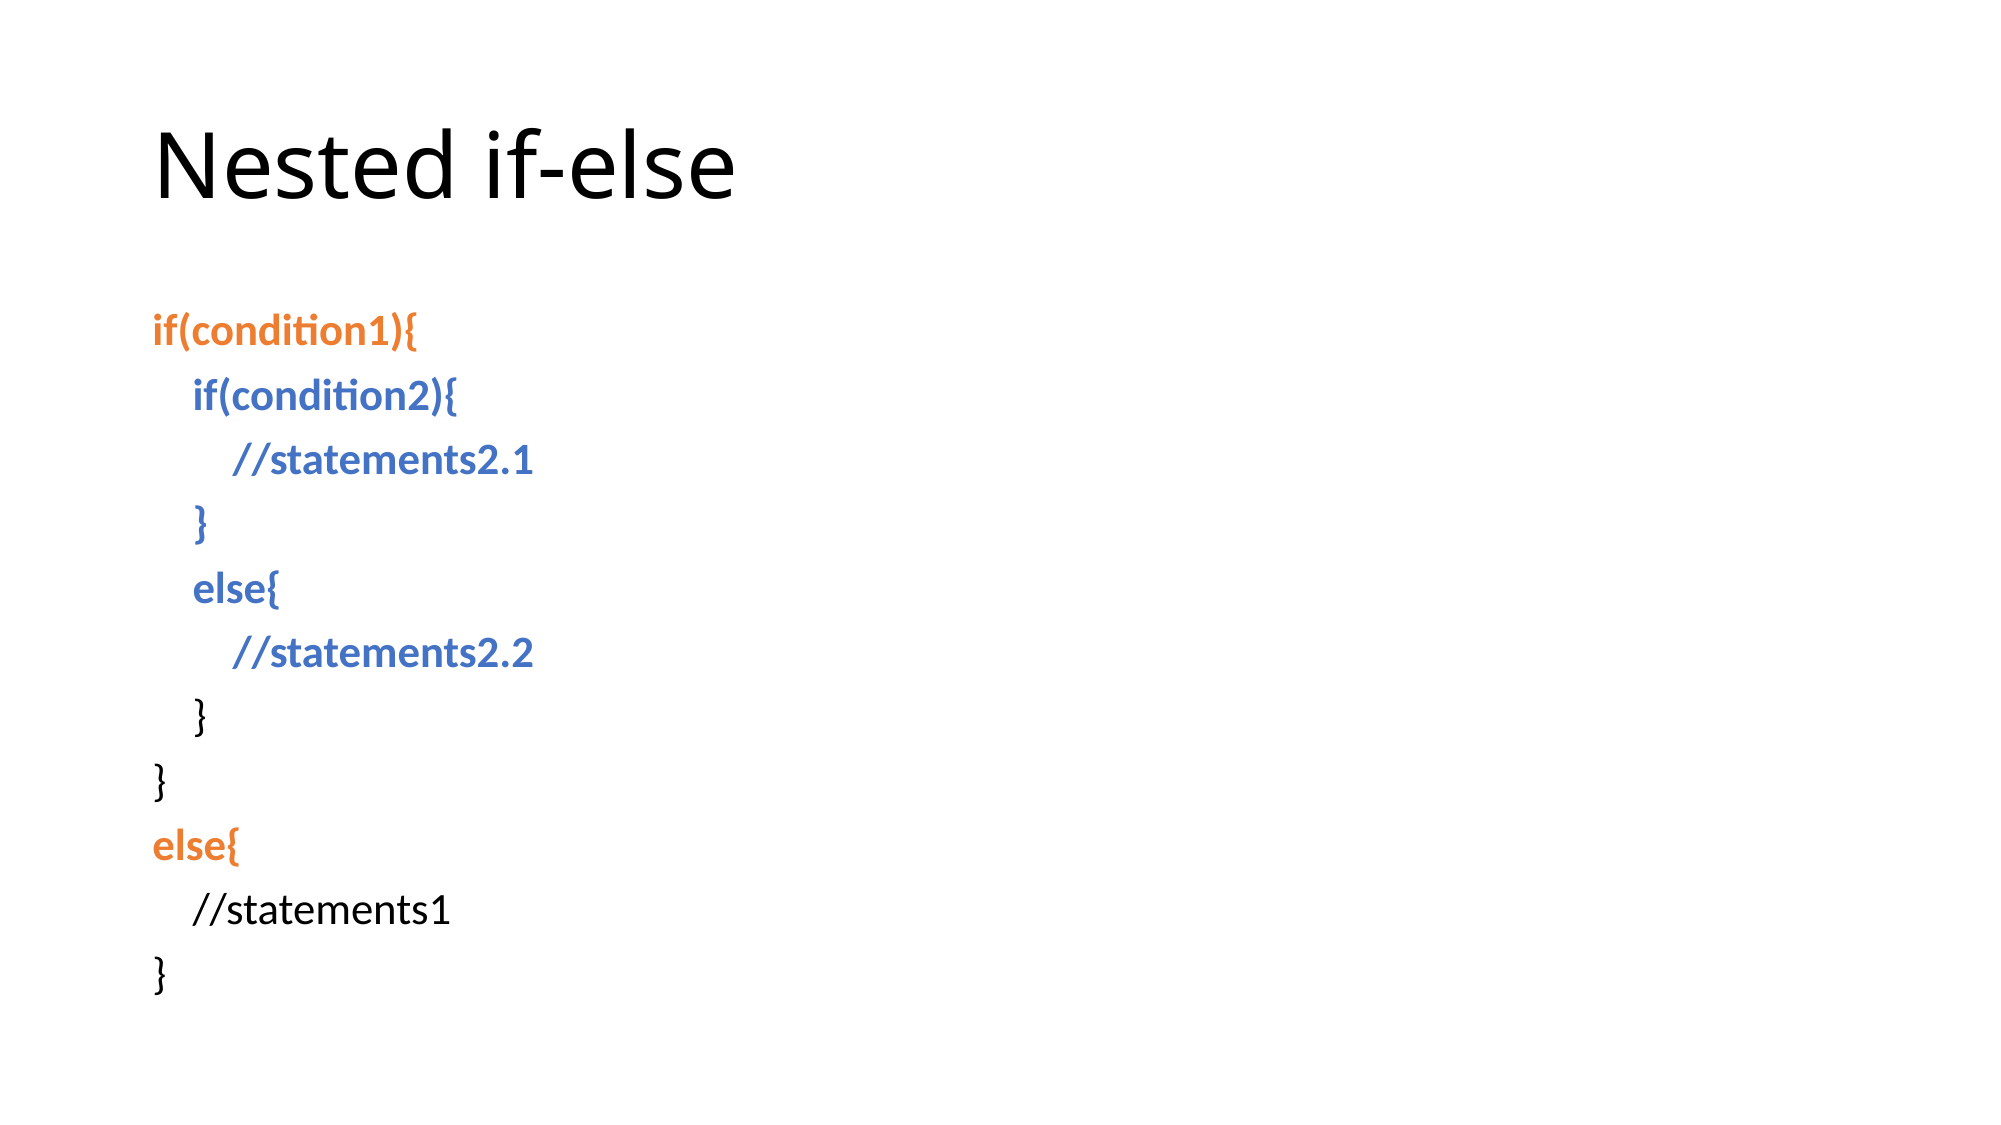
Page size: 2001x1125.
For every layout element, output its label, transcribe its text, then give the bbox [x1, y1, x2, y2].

list if(condition1){ if(condition2){ //statements2.1 } else{ //statements2.2 } } else{ //statements1 } [137, 299, 1863, 1014]
title Nested if-else [137, 59, 1863, 278]
